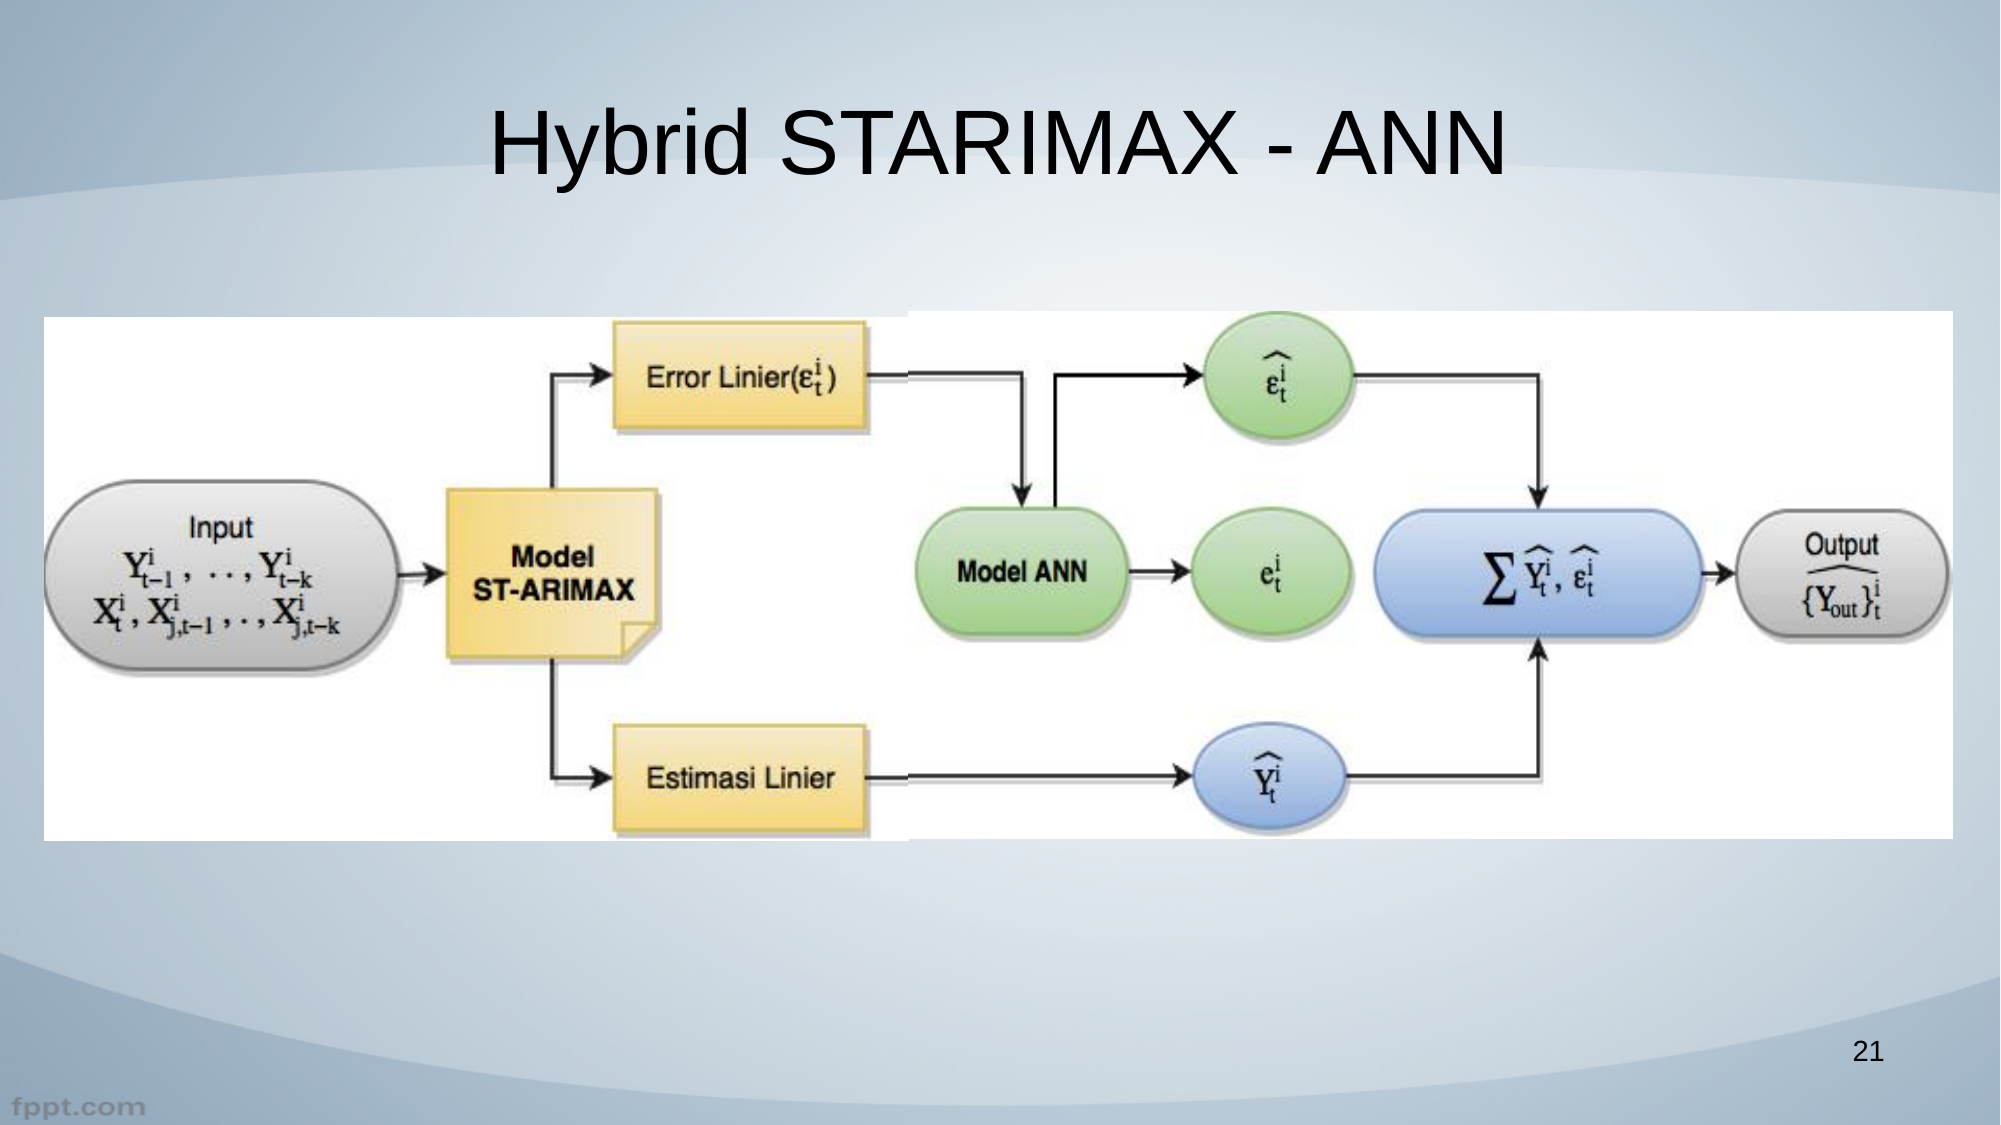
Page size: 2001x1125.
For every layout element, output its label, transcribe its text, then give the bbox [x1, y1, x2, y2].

picture [0, 0, 2001, 1125]
title Hybrid STARIMAX - ANN [137, 28, 1863, 247]
slide_number 21 [1433, 1024, 1900, 1103]
